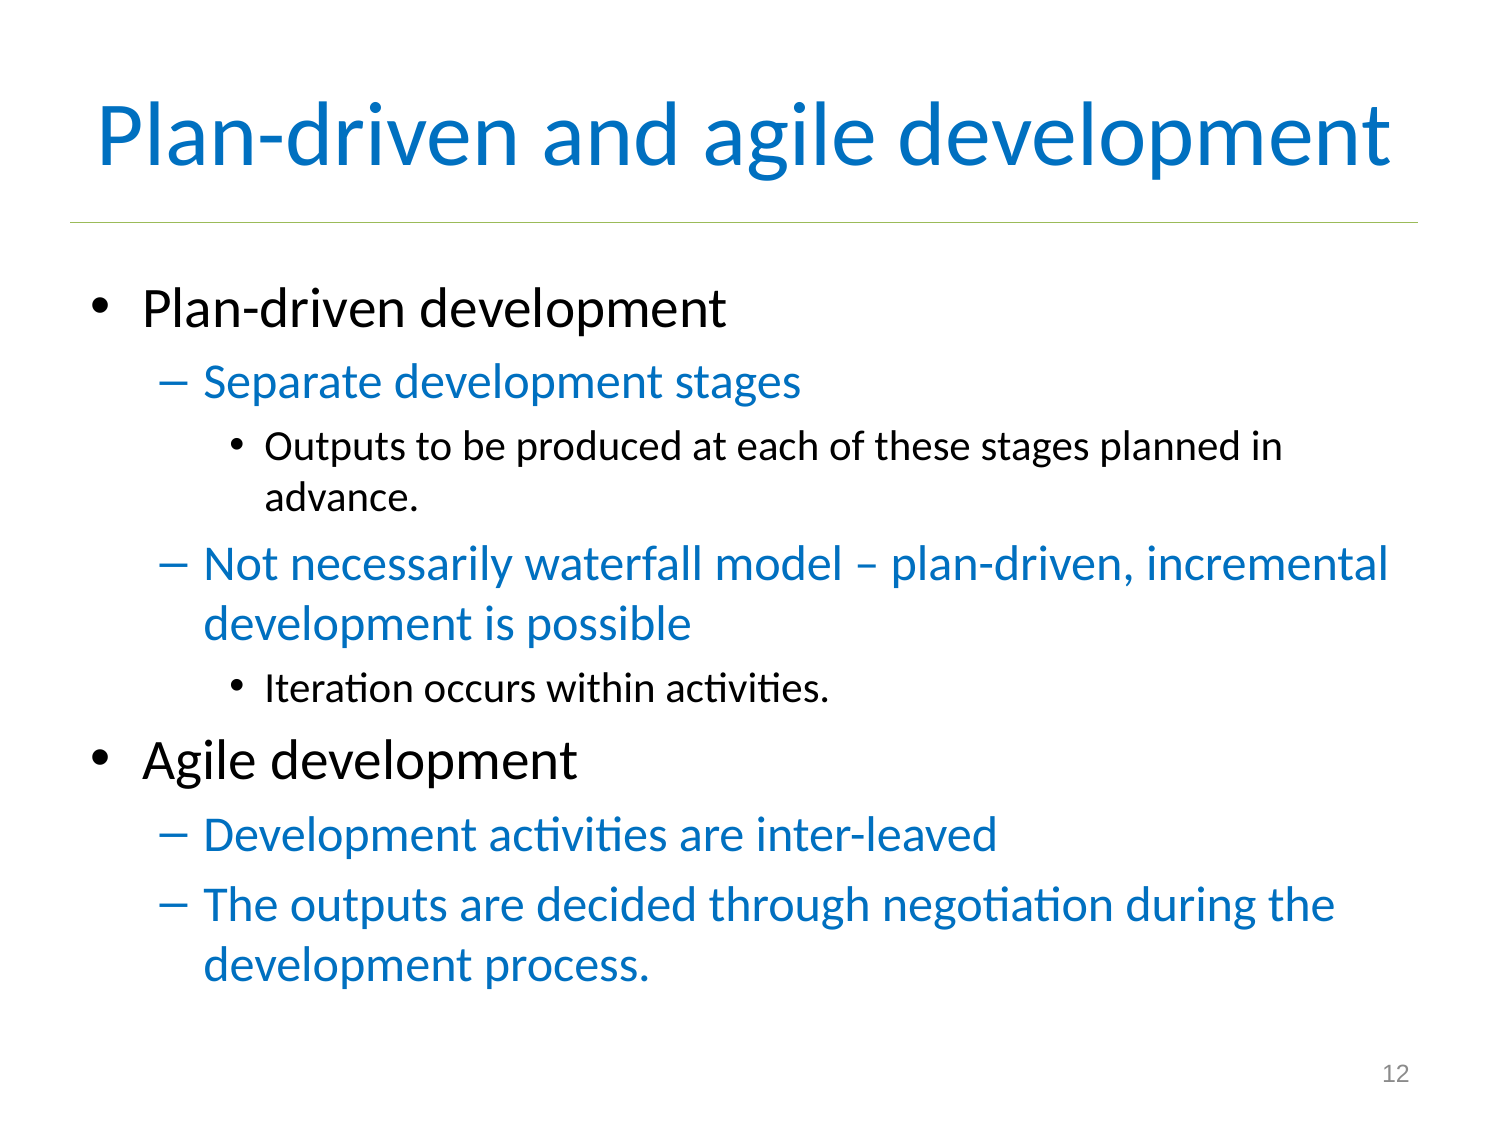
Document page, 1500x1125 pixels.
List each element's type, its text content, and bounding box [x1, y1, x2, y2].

title Plan-driven and agile development [70, 35, 1421, 223]
slide_number 12 [1074, 1042, 1425, 1103]
list Plan-driven development Separate development stages Outputs to be produced at each of these stages planned in advance. Not necessarily waterfall model – plan-driven, incremental development is possible Iteration occurs within activities. Agile development Development activities are inter-leaved The outputs are decided through negotiation during the development process. [75, 262, 1425, 1005]
